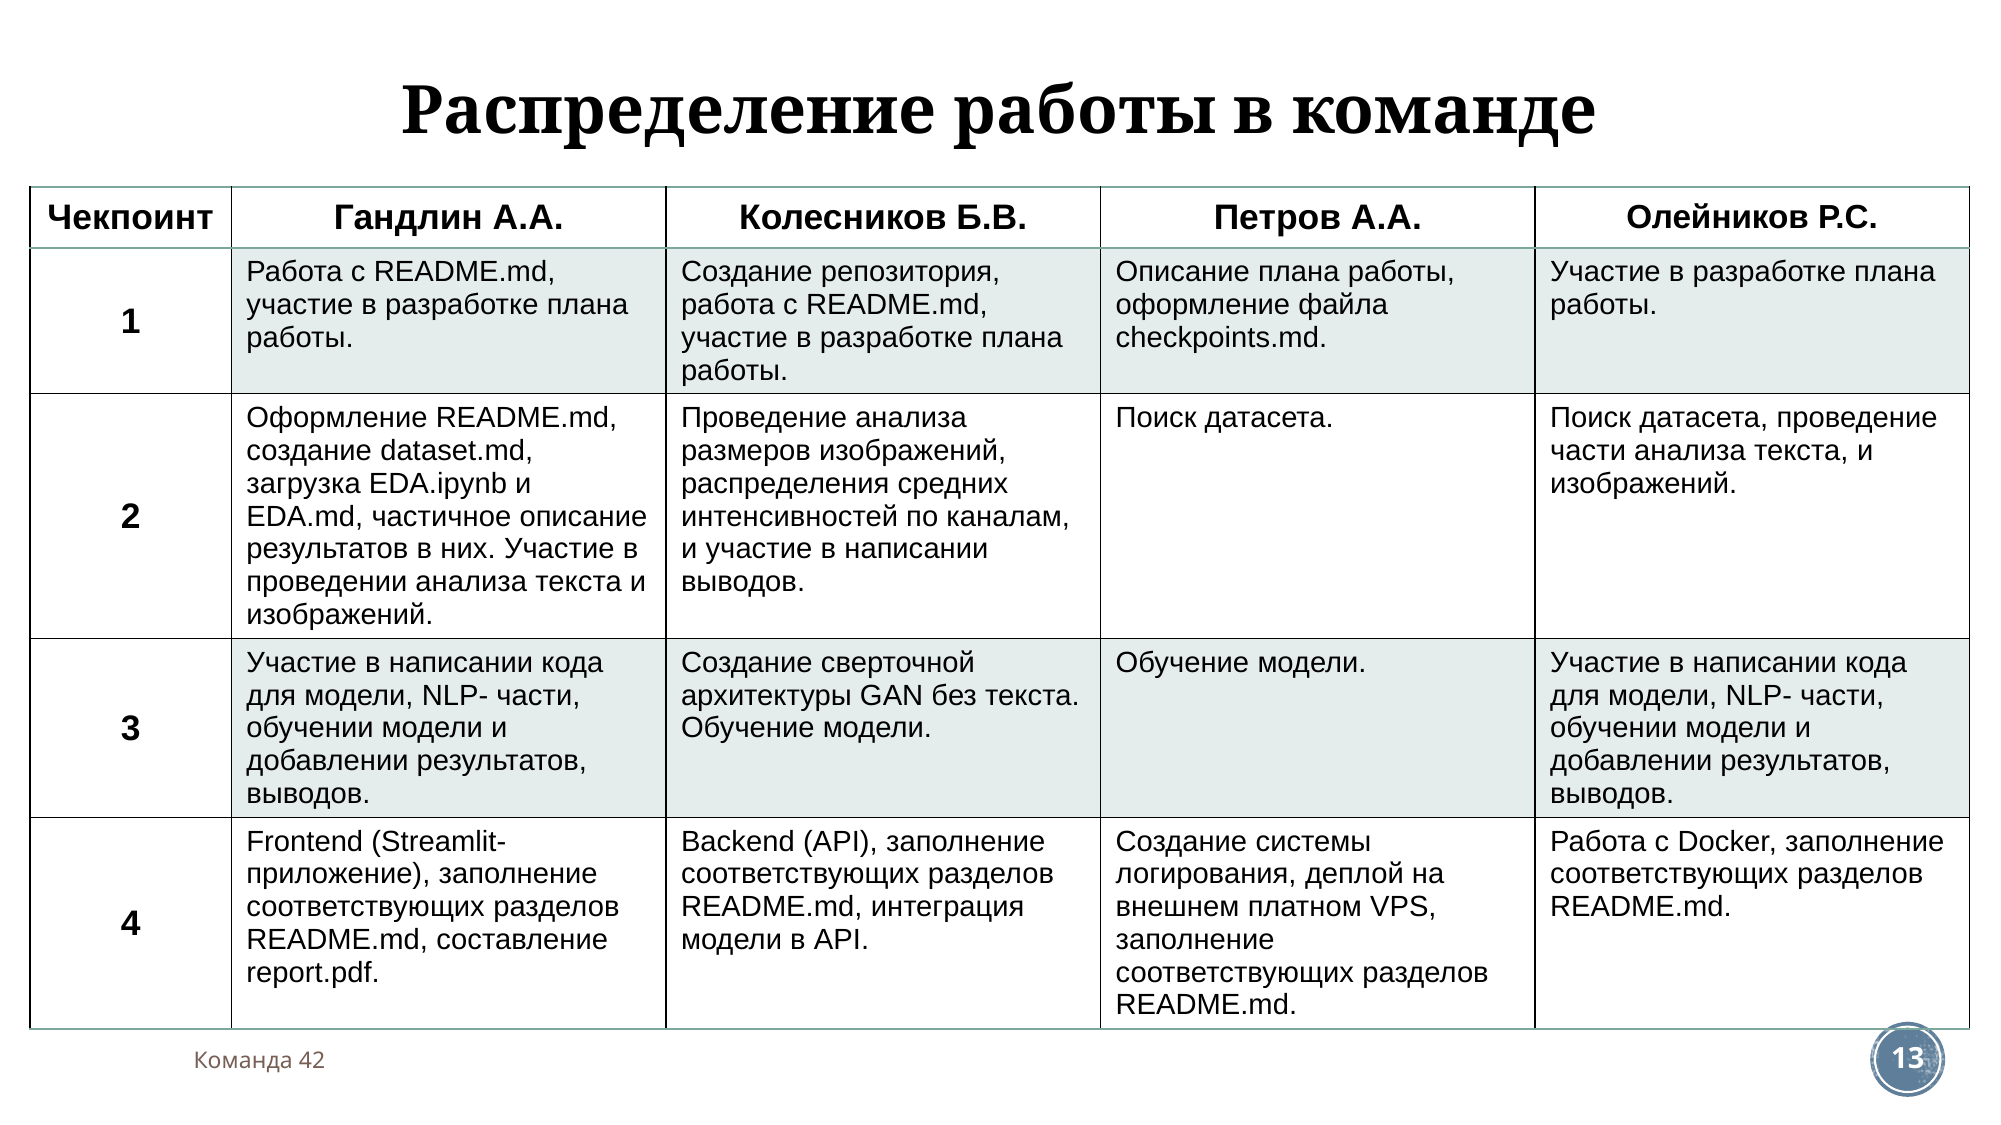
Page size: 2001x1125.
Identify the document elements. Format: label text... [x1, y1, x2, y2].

table_cell Создание репозитория, работа с README.md, участие в разработке плана работы. [667, 249, 1100, 393]
table_cell Участие в разработке плана работы. [1536, 249, 1969, 393]
table_cell Backend (API), заполнение соответствующих разделов README.md, интеграция модели в API. [667, 818, 1100, 1028]
footer Команда 42 [178, 1028, 1217, 1089]
table_cell Оформление README.md, создание dataset.md, загрузка EDA.ipynb и EDA.md, частичное описание результатов в них. Участие в проведении анализа текста и изображений. [232, 394, 665, 638]
table_cell Обучение модели. [1101, 639, 1534, 817]
table_cell 3 [31, 639, 231, 817]
table_header Гандлин А.А. [232, 188, 665, 247]
table_cell 2 [31, 394, 231, 638]
table_cell Описание плана работы, оформление файла checkpoints.md. [1101, 249, 1534, 393]
table_cell Работа с README.md, участие в разработке плана работы. [232, 249, 665, 393]
table_cell Работа с Docker, заполнение соответствующих разделов README.md. [1536, 818, 1969, 1028]
table_cell Участие в написании кода для модели, NLP- части, обучении модели и добавлении результатов, выводов. [232, 639, 665, 817]
table_cell Frontend (Streamlit-приложение), заполнение соответствующих разделов README.md, составление report.pdf. [232, 818, 665, 1028]
table_cell Поиск датасета, проведение части анализа текста, и изображений. [1536, 394, 1969, 638]
picture [1884, 1089, 1931, 1097]
table_cell Участие в написании кода для модели, NLP- части, обучении модели и добавлении результатов, выводов. [1536, 639, 1969, 817]
slide_number ‹#› [1855, 1028, 1961, 1089]
table_cell Создание системы логирования, деплой на внешнем платном VPS, заполнение соответствующих разделов README.md. [1101, 818, 1534, 1028]
table_header Петров А.А. [1101, 188, 1534, 247]
table_header Олейников Р.С. [1536, 188, 1969, 247]
table_cell 4 [31, 818, 231, 1028]
table_cell Поиск датасета. [1101, 394, 1534, 638]
table_cell 1 [31, 249, 231, 393]
table_cell Создание сверточной архитектуры GAN без текста. Обучение модели. [667, 639, 1100, 817]
table_header Чекпоинт [31, 188, 231, 247]
title Распределение работы в команде [174, 58, 1825, 166]
table_cell Проведение анализа размеров изображений, распределения средних интенсивностей по каналам, и участие в написании выводов. [667, 394, 1100, 638]
table_header Колесников Б.В. [667, 188, 1100, 247]
